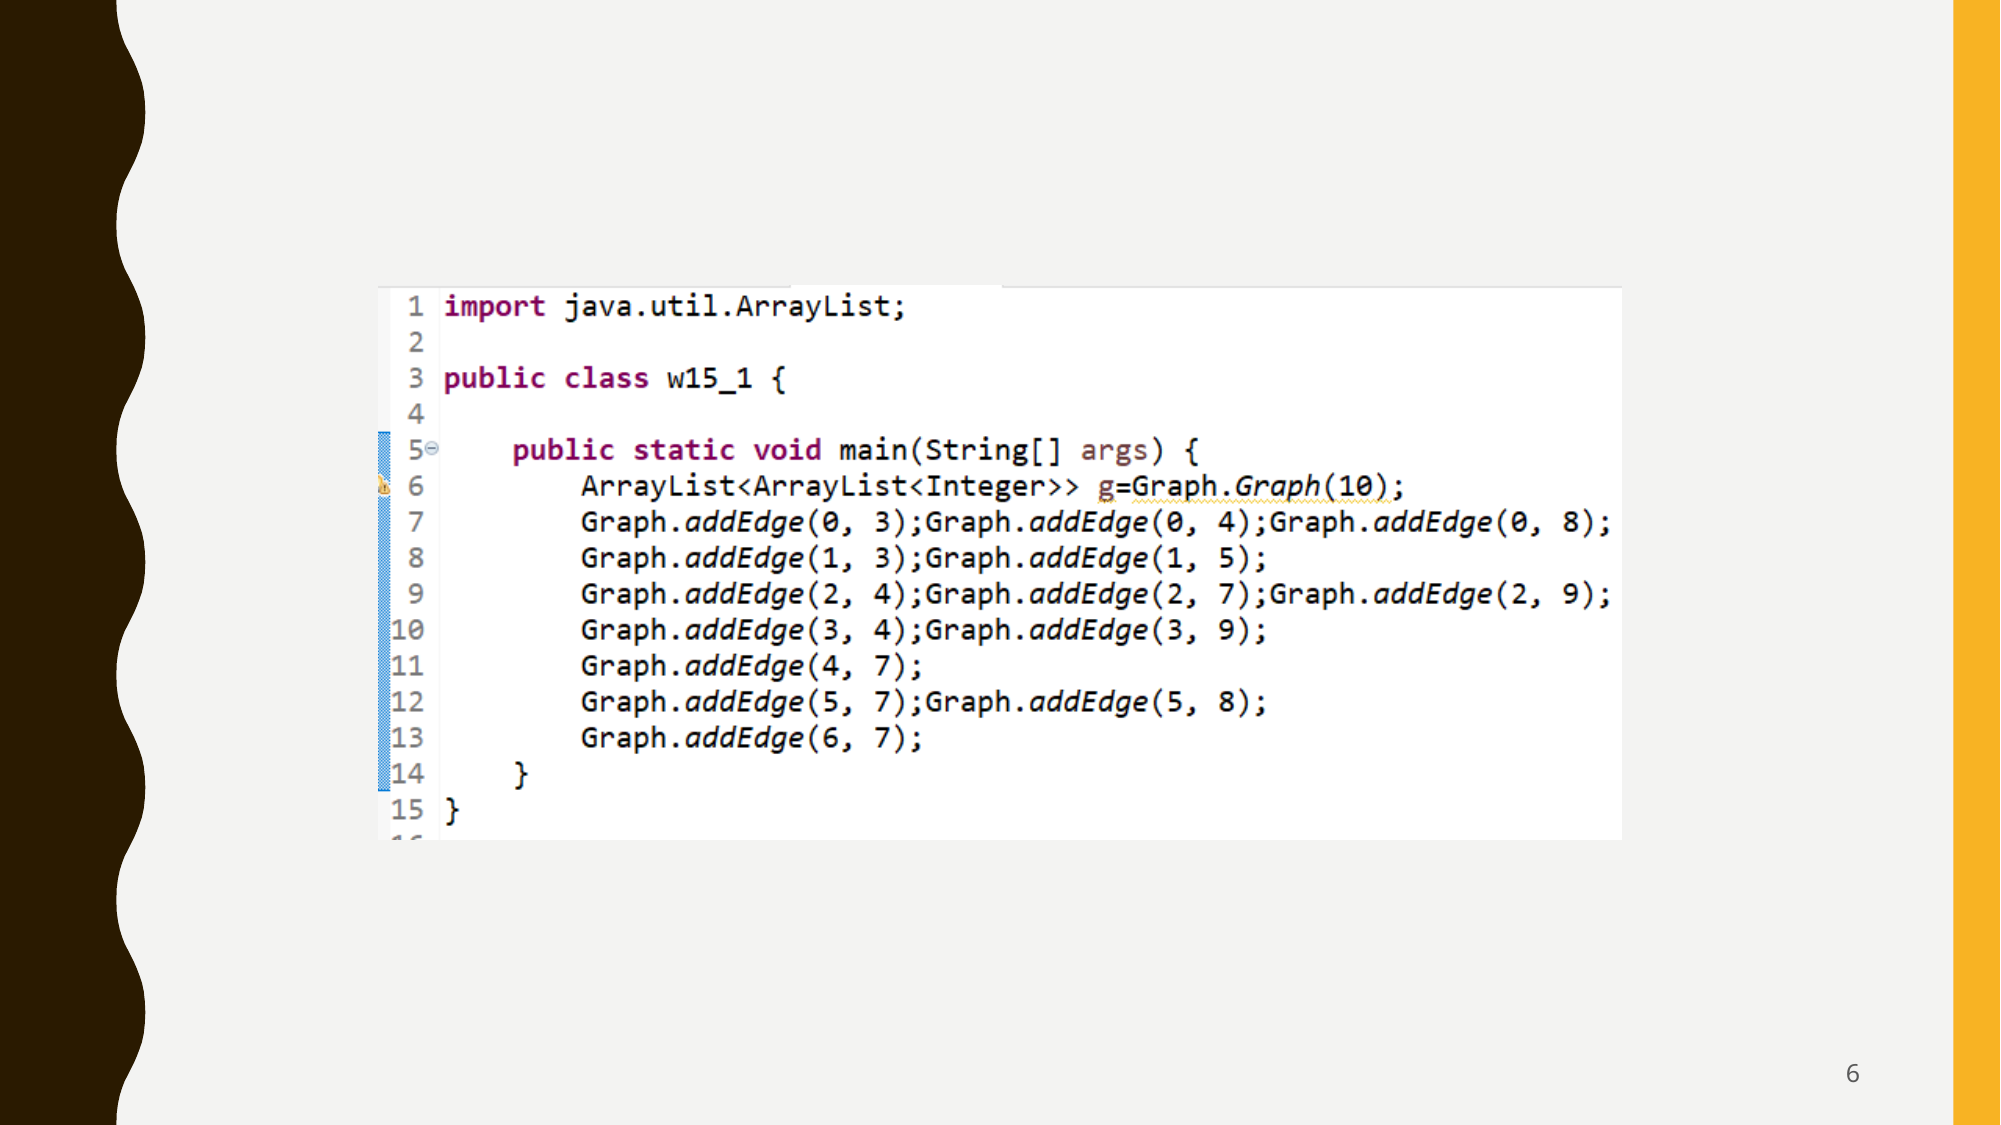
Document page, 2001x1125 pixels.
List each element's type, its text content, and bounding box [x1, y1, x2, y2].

picture [378, 285, 1622, 840]
slide_number 6 [1412, 1045, 1875, 1103]
